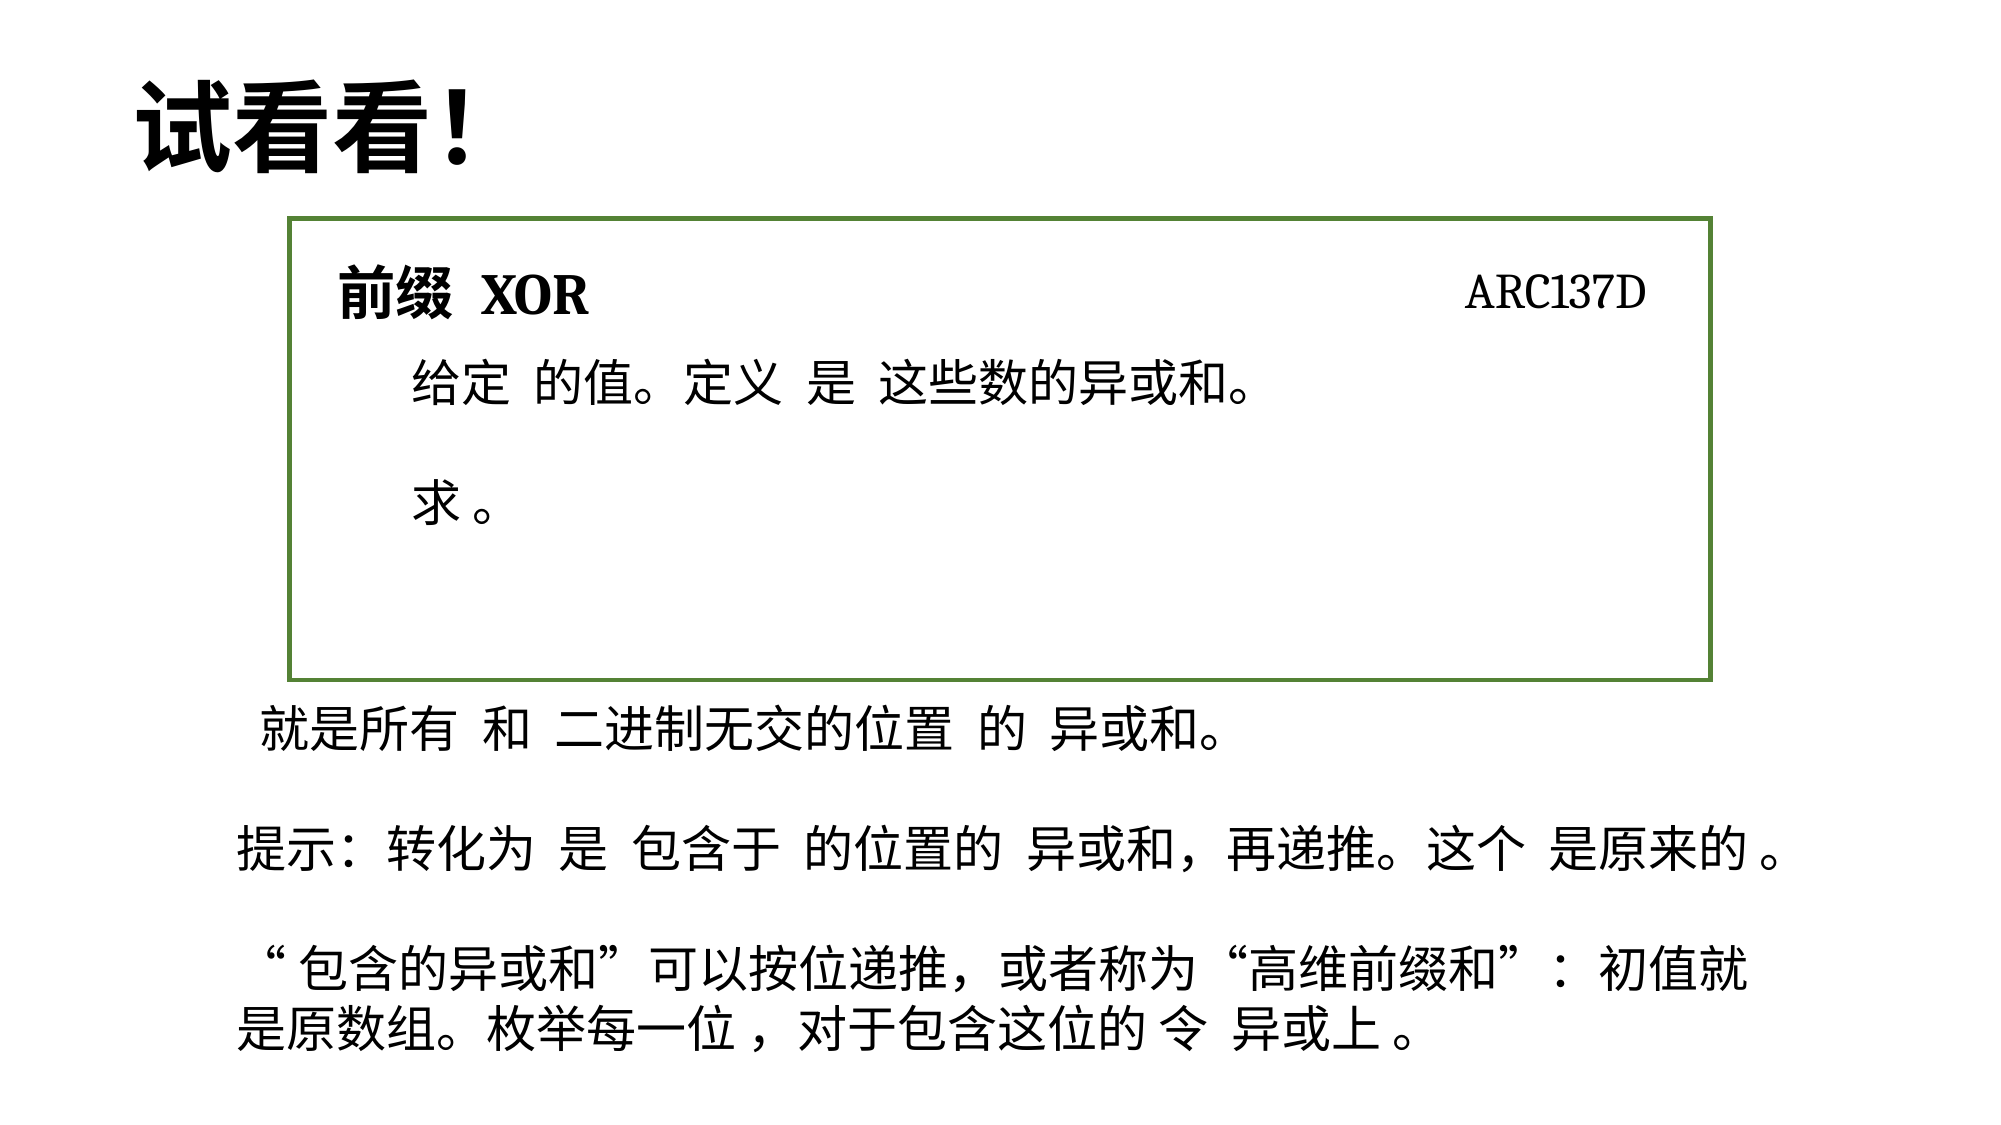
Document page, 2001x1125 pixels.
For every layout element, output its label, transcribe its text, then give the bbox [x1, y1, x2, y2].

text_box 前缀 XOR [322, 248, 605, 334]
text_box ARC137D [1450, 251, 1662, 327]
text_box 试看看！ [117, 56, 548, 192]
text_box [288, 217, 1712, 681]
